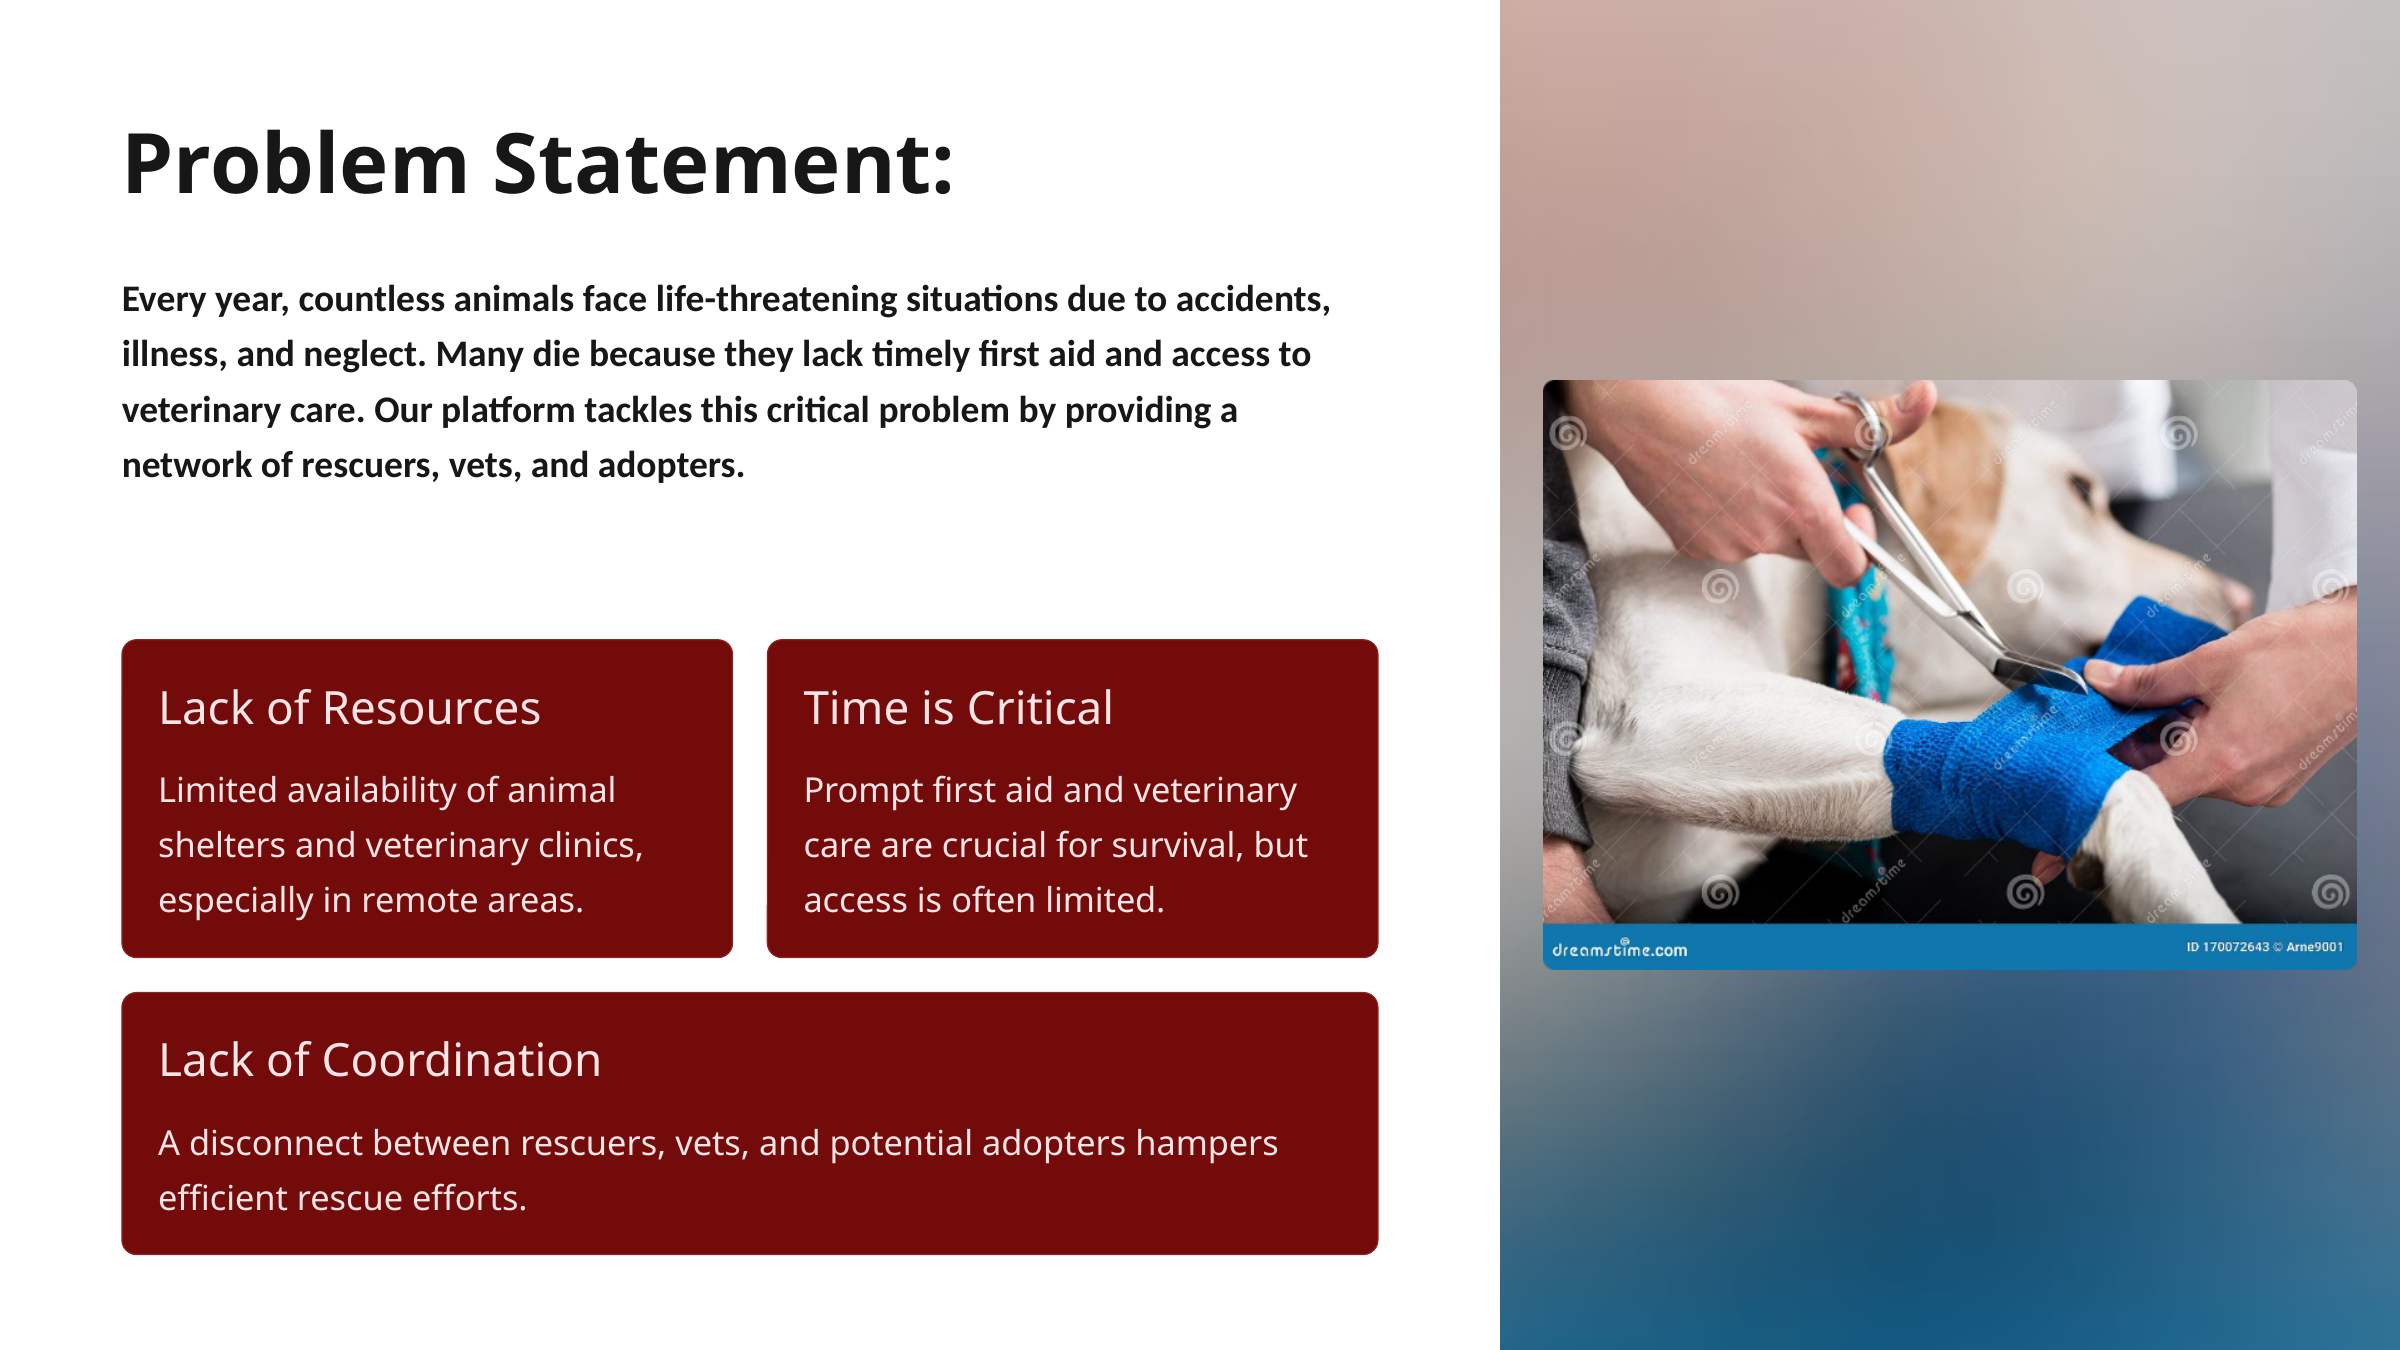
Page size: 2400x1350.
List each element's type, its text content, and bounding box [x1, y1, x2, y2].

text_box Lack of Resources [158, 675, 663, 734]
text_box Prompt first aid and veterinary care are crucial for survival, but access is often limited. [803, 754, 1342, 922]
picture [1499, 0, 2400, 1350]
text_box Lack of Coordination [158, 1028, 726, 1086]
text_box Problem Statement: [121, 95, 1378, 264]
text_box Every year, countless animals face life-threatening situations due to accidents, illness, and neglect. Many die because they lack timely first aid and access to veterinary care. Our platform tackles this critical problem by providing a network of rescuers, vets, and adopters. [121, 264, 1378, 529]
text_box Limited availability of animal shelters and veterinary clinics, especially in remote areas. [158, 754, 697, 922]
text_box [121, 639, 733, 958]
text_box Time is Critical [803, 675, 1263, 734]
text_box [767, 639, 1378, 958]
text_box A disconnect between rescuers, vets, and potential adopters hampers efficient rescue efforts. [158, 1106, 1342, 1219]
text_box [121, 992, 1378, 1255]
